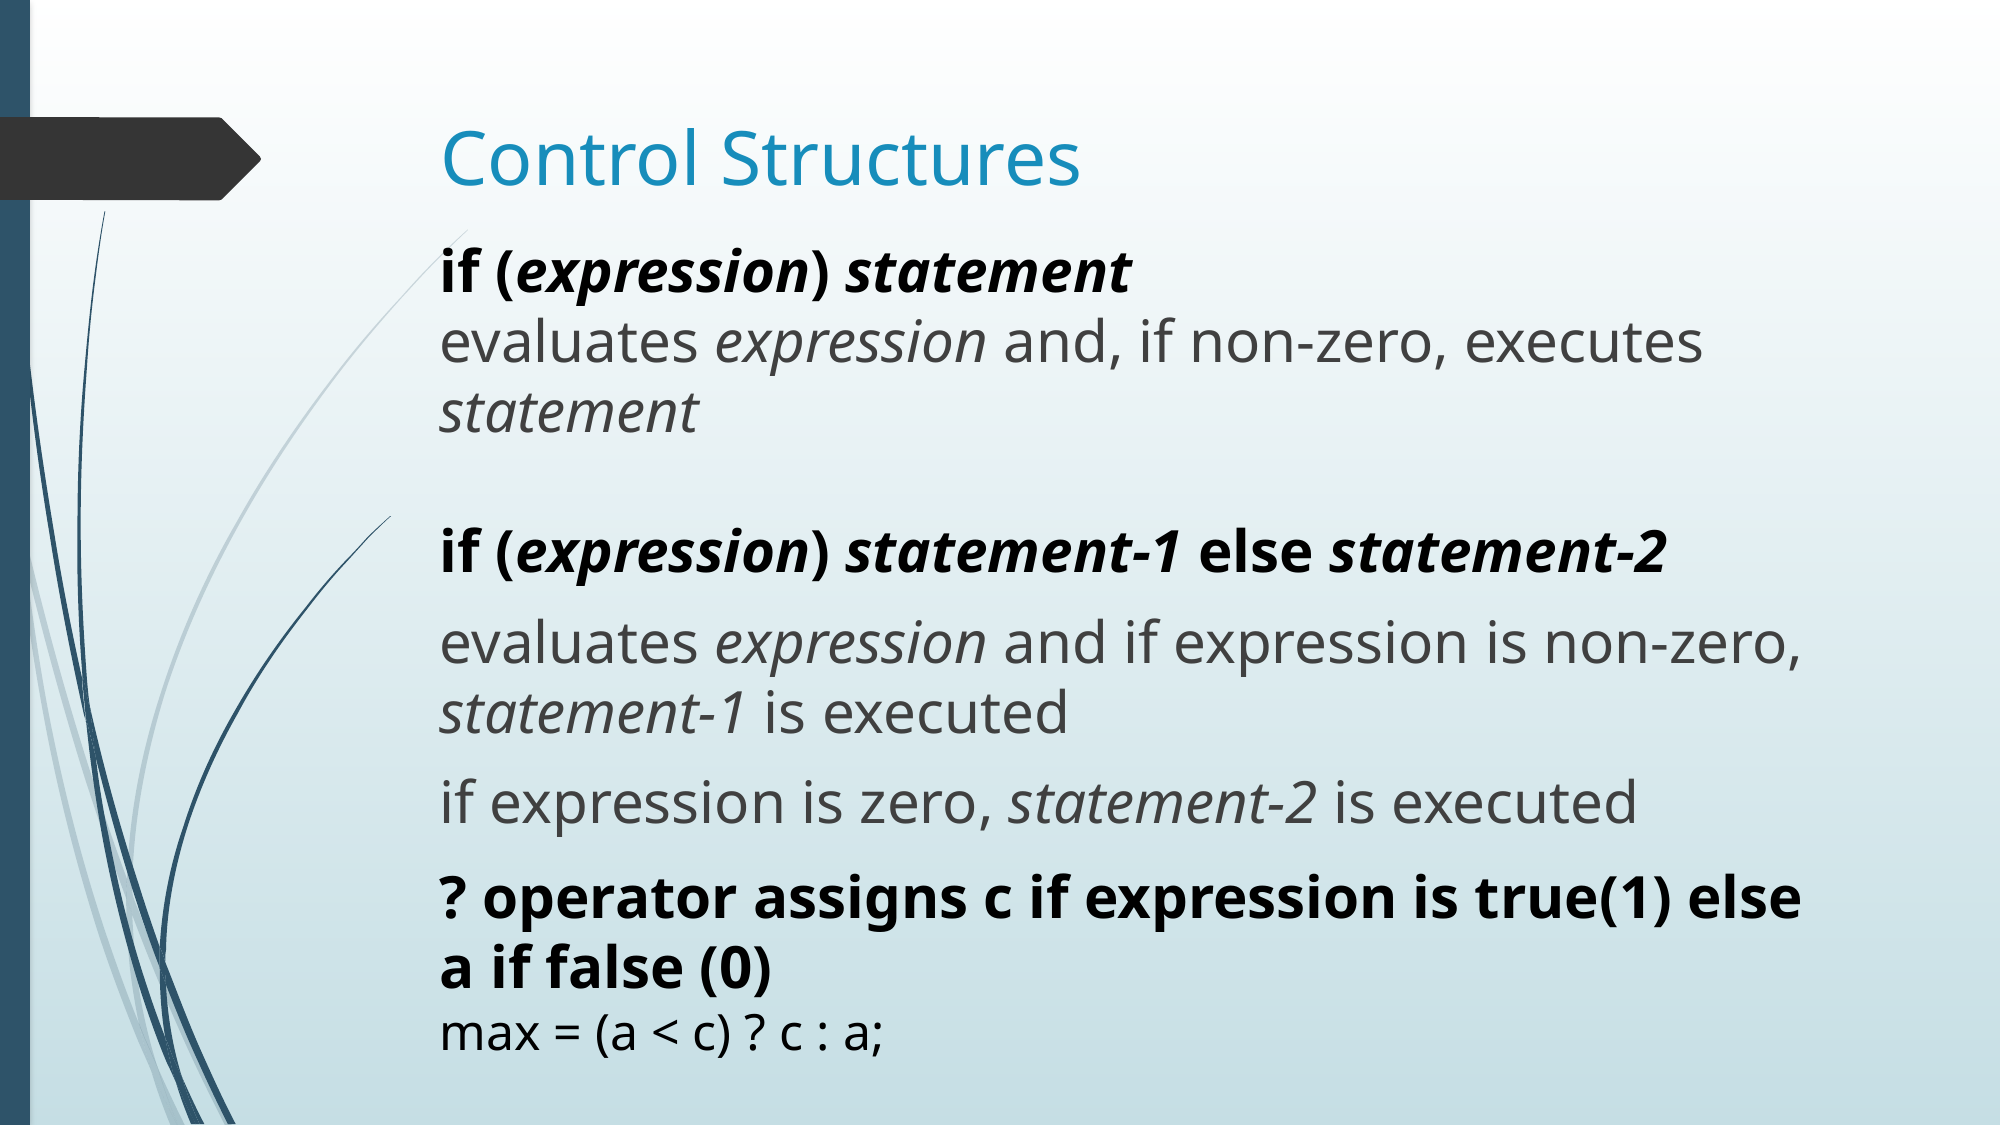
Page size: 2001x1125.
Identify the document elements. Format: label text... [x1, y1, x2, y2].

list if (expression) statement evaluates expression and, if non-zero, executes statement if (expression) statement-1 else statement-2 evaluates expression and if expression is non-zero, statement-1 is executed if expression is zero, statement-2 is executed ? operator assigns c if expression is true(1) else a if false (0) max = (a < c) ? c : a; [424, 226, 1821, 1094]
title Control Structures [425, 102, 1888, 313]
